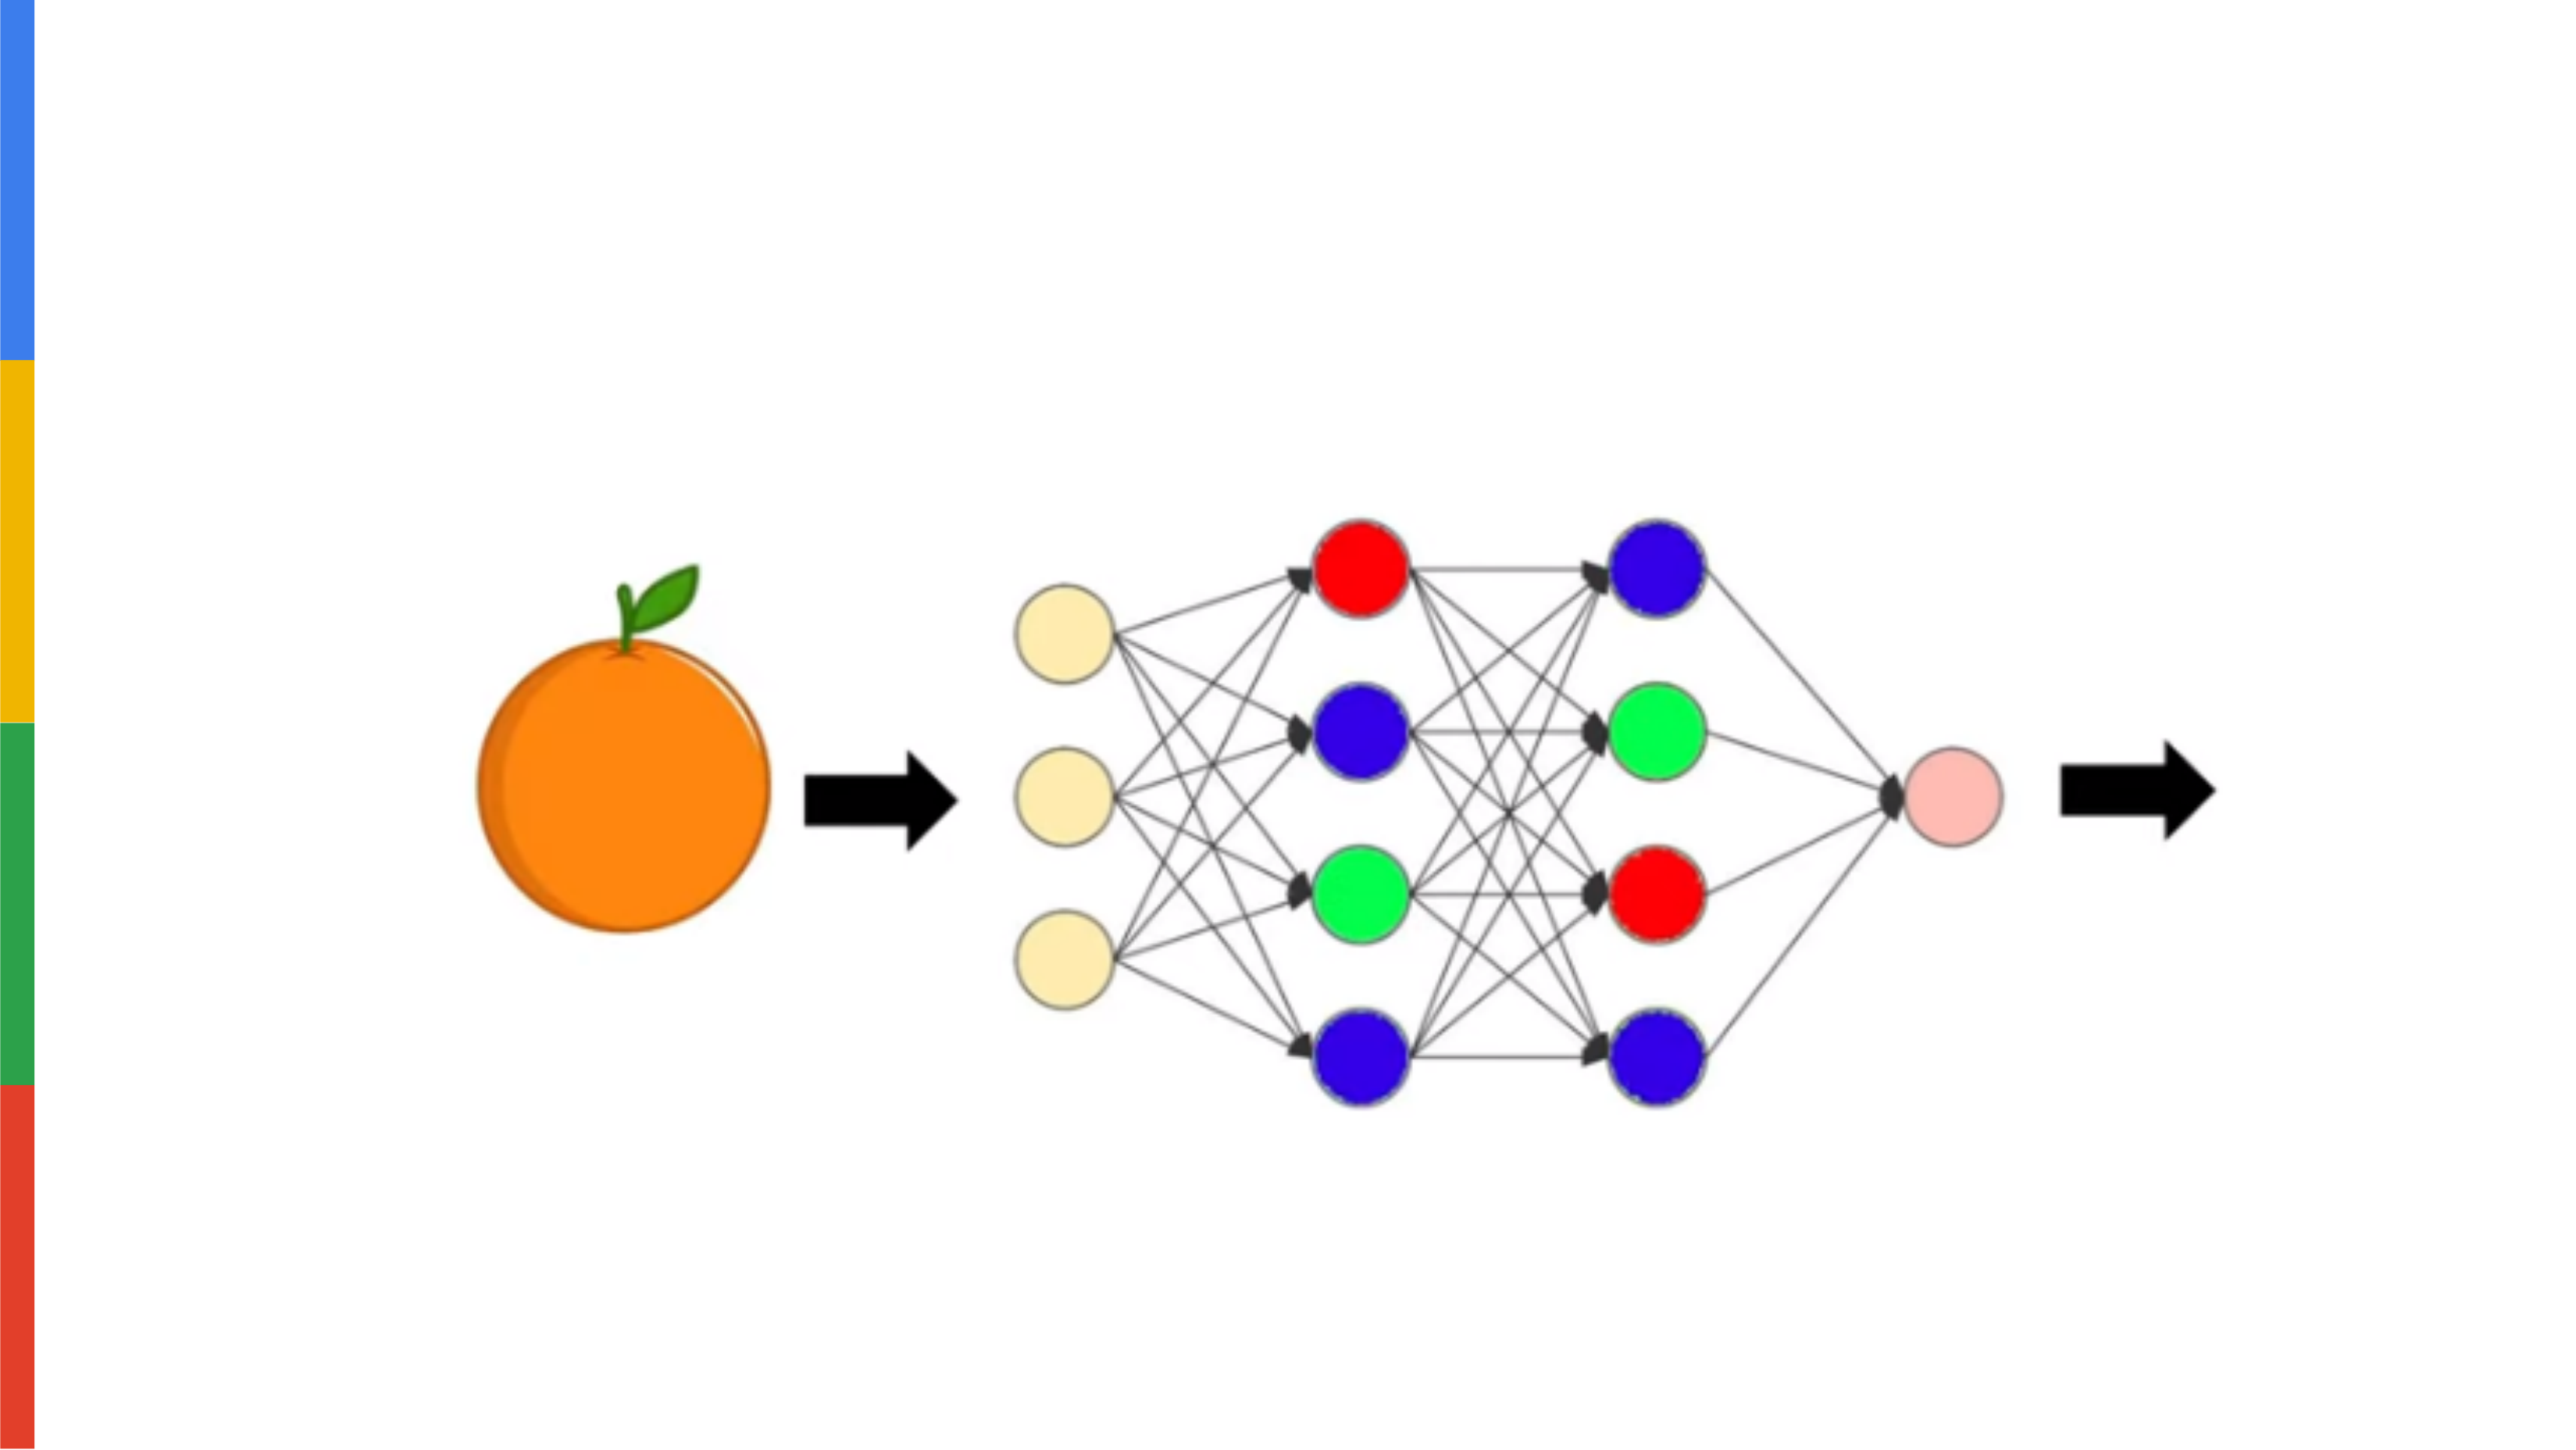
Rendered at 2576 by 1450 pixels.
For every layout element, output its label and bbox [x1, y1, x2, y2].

picture [380, 325, 2284, 1218]
